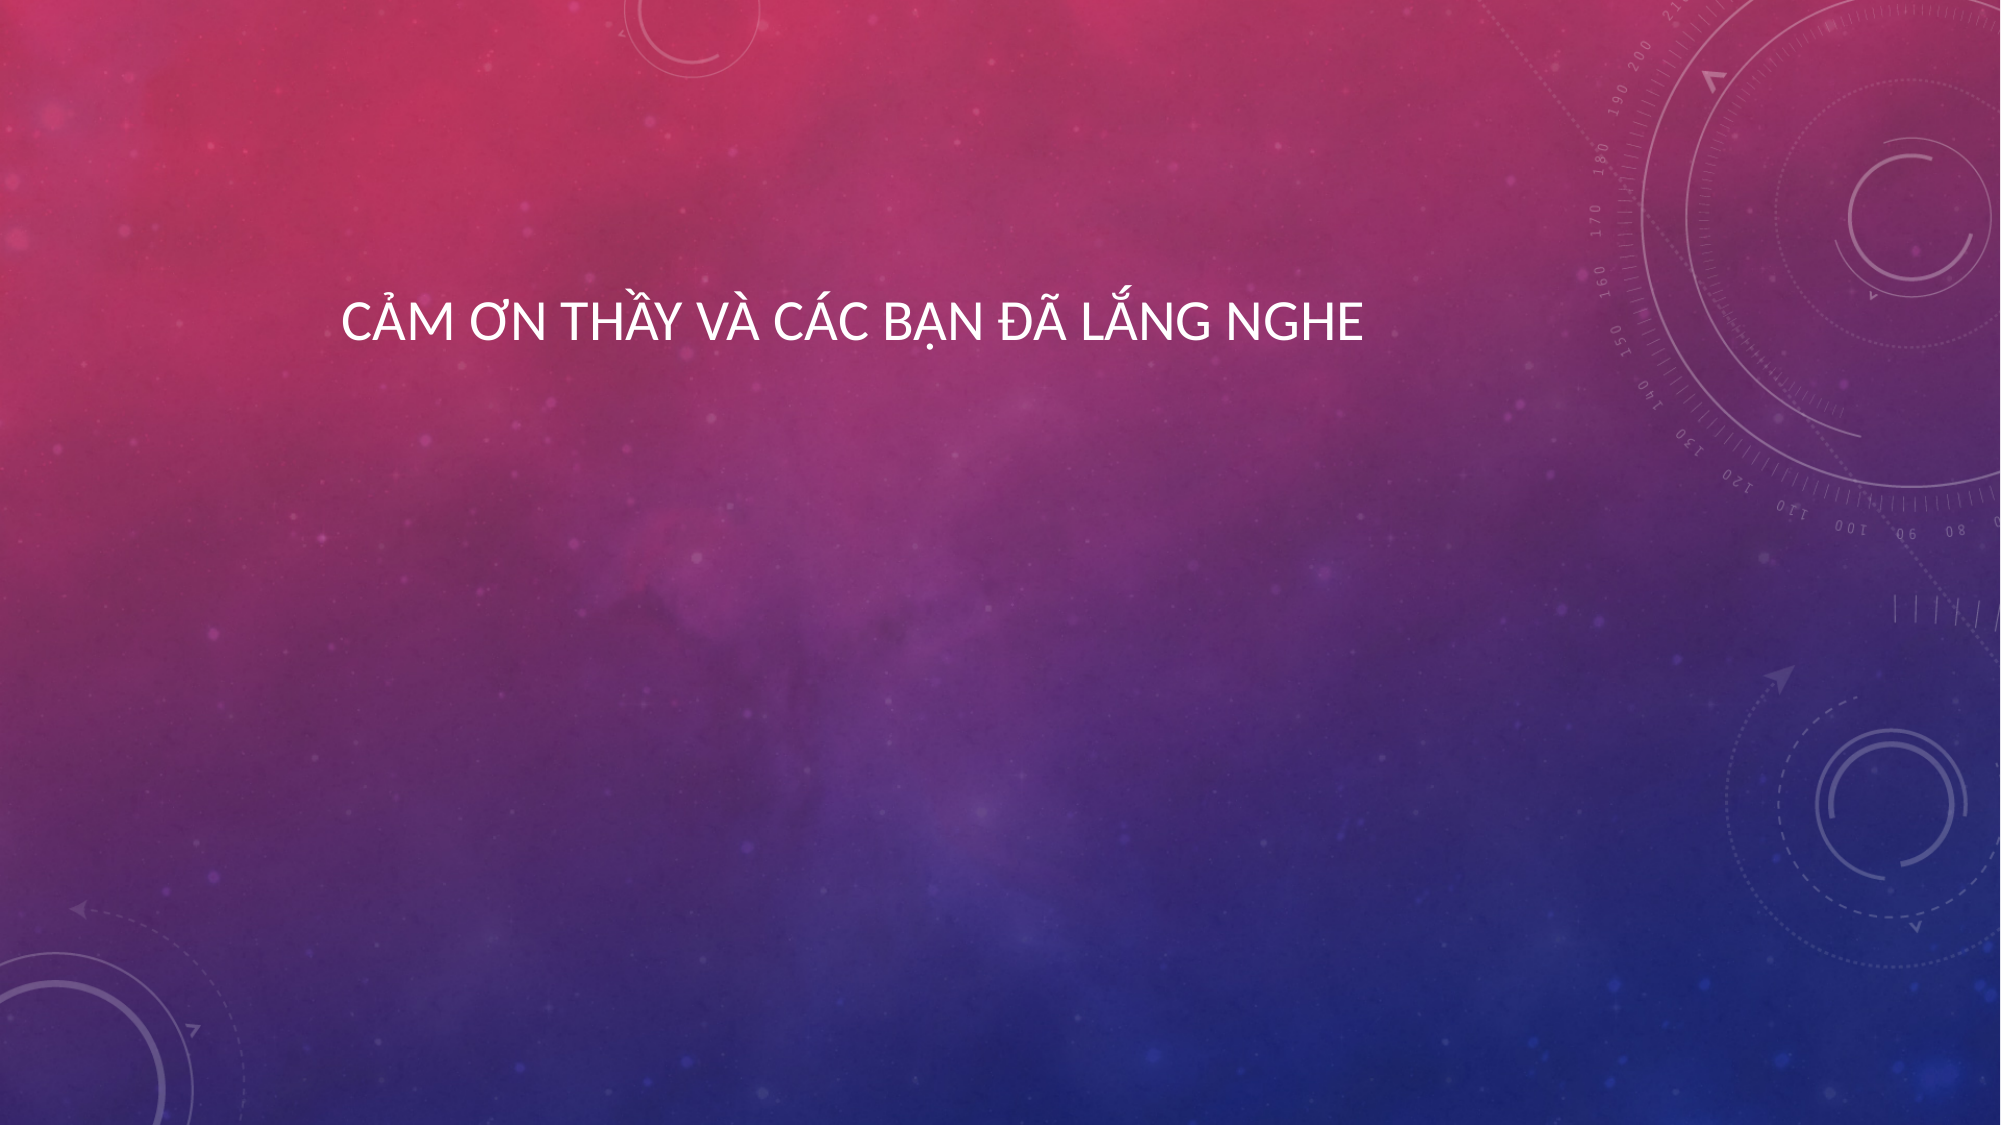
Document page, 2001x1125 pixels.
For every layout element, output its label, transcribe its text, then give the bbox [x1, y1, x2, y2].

text_box CẢM ƠN THẦY VÀ CÁC BẠN ĐÃ LẮNG NGHE [327, 275, 1627, 360]
picture [0, 0, 2001, 1125]
